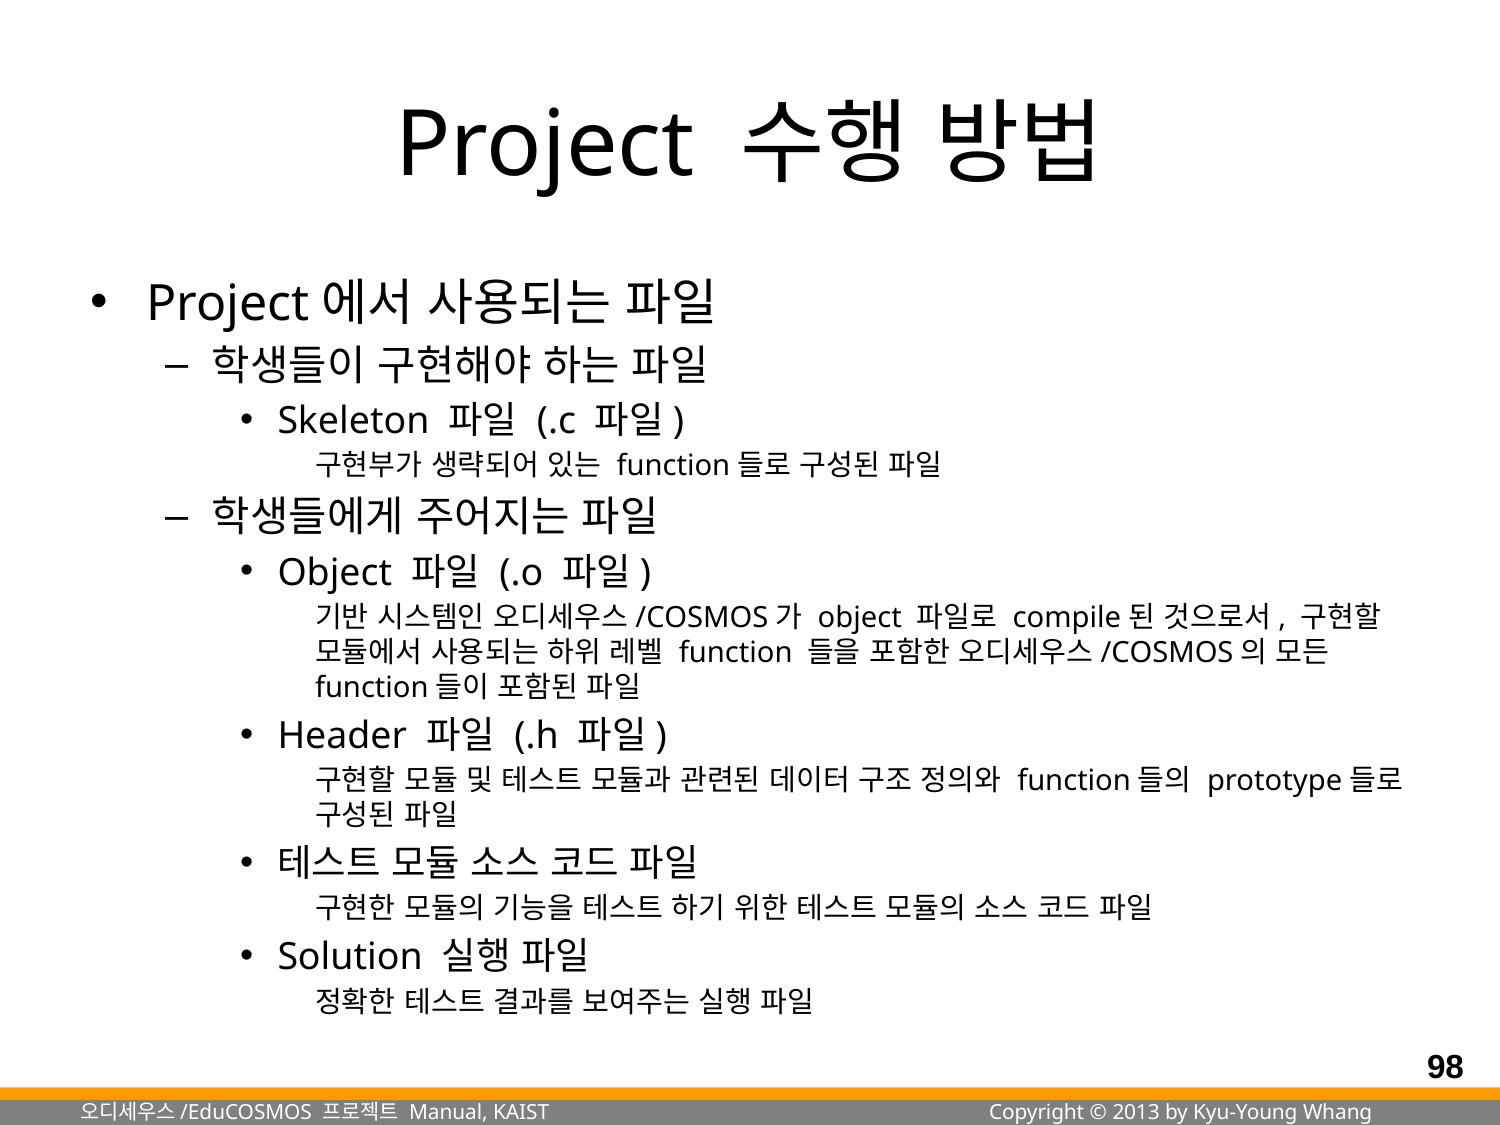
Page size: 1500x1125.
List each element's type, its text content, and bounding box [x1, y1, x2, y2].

title Project 수행 방법 [75, 45, 1425, 233]
list Project에서 사용되는 파일 학생들이 구현해야 하는 파일 Skeleton 파일 (.c 파일) 구현부가 생략되어 있는 function들로 구성된 파일 학생들에게 주어지는 파일 Object 파일 (.o 파일) 기반 시스템인 오디세우스/COSMOS가 object 파일로 compile된 것으로서, 구현할 모듈에서 사용되는 하위 레벨 function 들을 포함한 오디세우스/COSMOS의 모든 function들이 포함된 파일 Header 파일 (.h 파일) 구현할 모듈 및 테스트 모듈과 관련된 데이터 구조 정의와 function들의 prototype들로 구성된 파일 테스트 모듈 소스 코드 파일 구현한 모듈의 기능을 테스트 하기 위한 테스트 모듈의 소스 코드 파일 Solution 실행 파일 정확한 테스트 결과를 보여주는 실행 파일 [75, 262, 1425, 1005]
